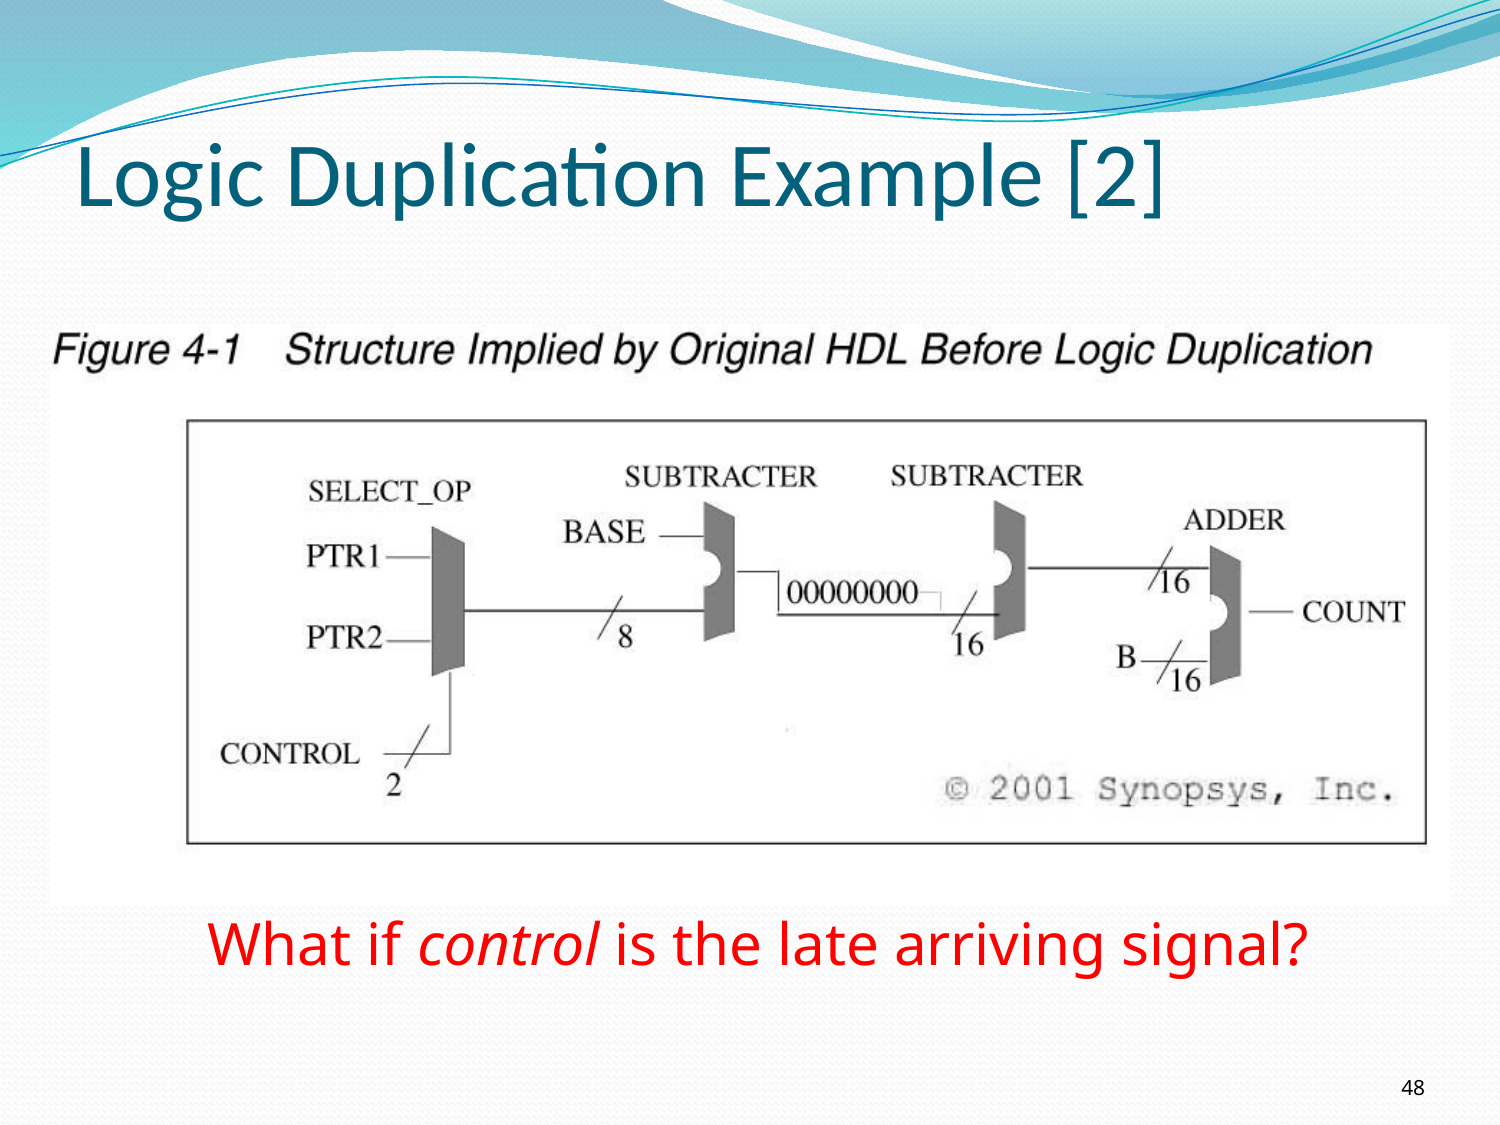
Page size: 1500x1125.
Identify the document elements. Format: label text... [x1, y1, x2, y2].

picture [49, 324, 1451, 905]
slide_number 48 [1299, 1042, 1425, 1103]
title Logic Duplication Example [2] [75, 37, 1425, 225]
text_box What if control is the late arriving signal? [192, 915, 1325, 985]
